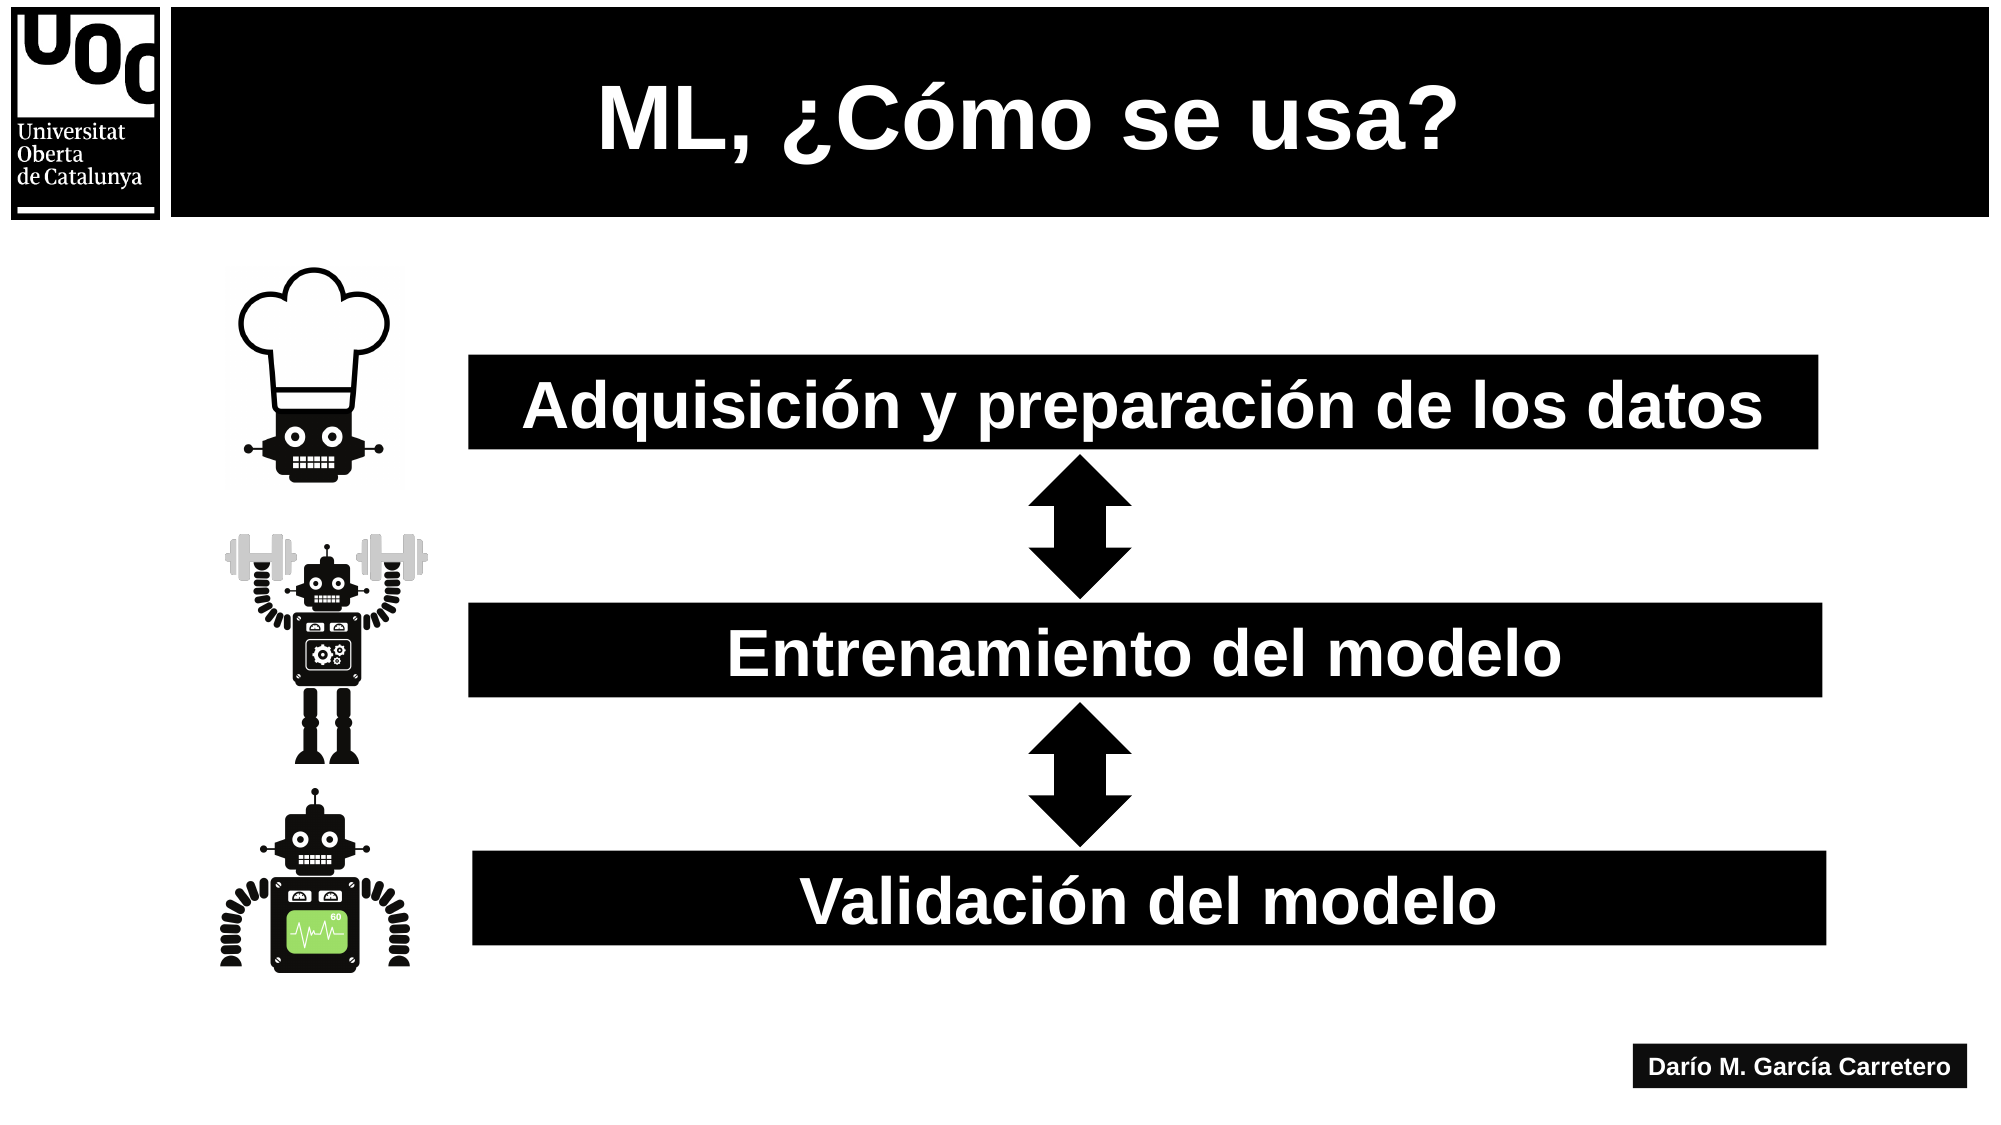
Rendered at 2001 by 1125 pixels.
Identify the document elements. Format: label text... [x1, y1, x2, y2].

text_box Validación del modelo [472, 850, 1827, 946]
text_box [1025, 700, 1135, 849]
text_box [1025, 452, 1135, 601]
picture [11, 7, 160, 220]
text_box Adquisición y preparación de los datos [468, 354, 1819, 450]
picture [225, 266, 405, 490]
picture [224, 534, 428, 764]
picture [220, 788, 410, 973]
text_box Entrenamiento del modelo [468, 602, 1823, 698]
text_box ML, ¿Cómo se usa? [160, 50, 1968, 176]
text_box [171, 7, 1989, 217]
text_box Darío M. García Carretero [1632, 1043, 1968, 1089]
